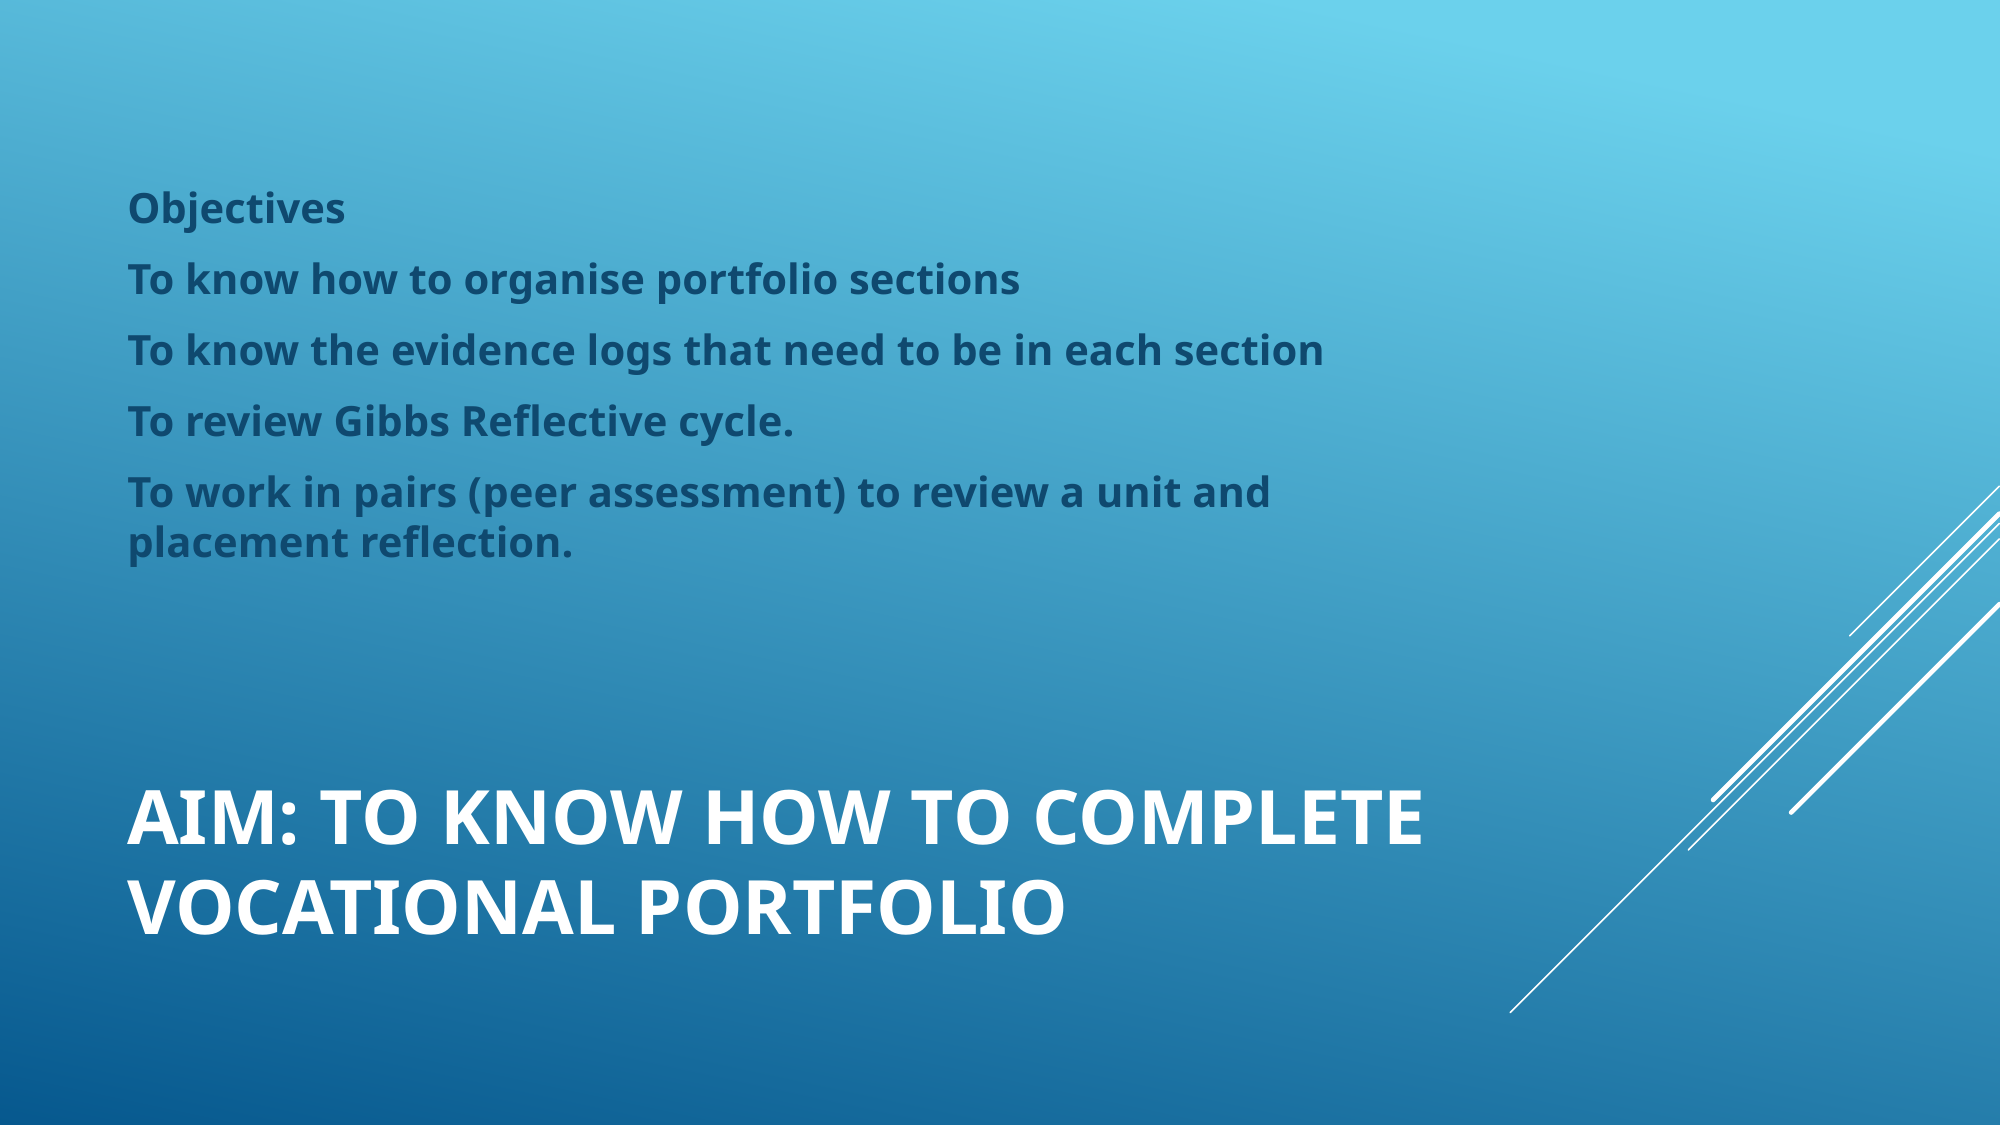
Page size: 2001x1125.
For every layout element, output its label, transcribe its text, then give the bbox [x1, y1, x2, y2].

list Objectives To know how to organise portfolio sections To know the evidence logs that need to be in each section To review Gibbs Reflective cycle. To work in pairs (peer assessment) to review a unit and placement reflection. [112, 112, 1513, 706]
title Aim: To know how to complete vocational portfolio [112, 736, 1513, 984]
